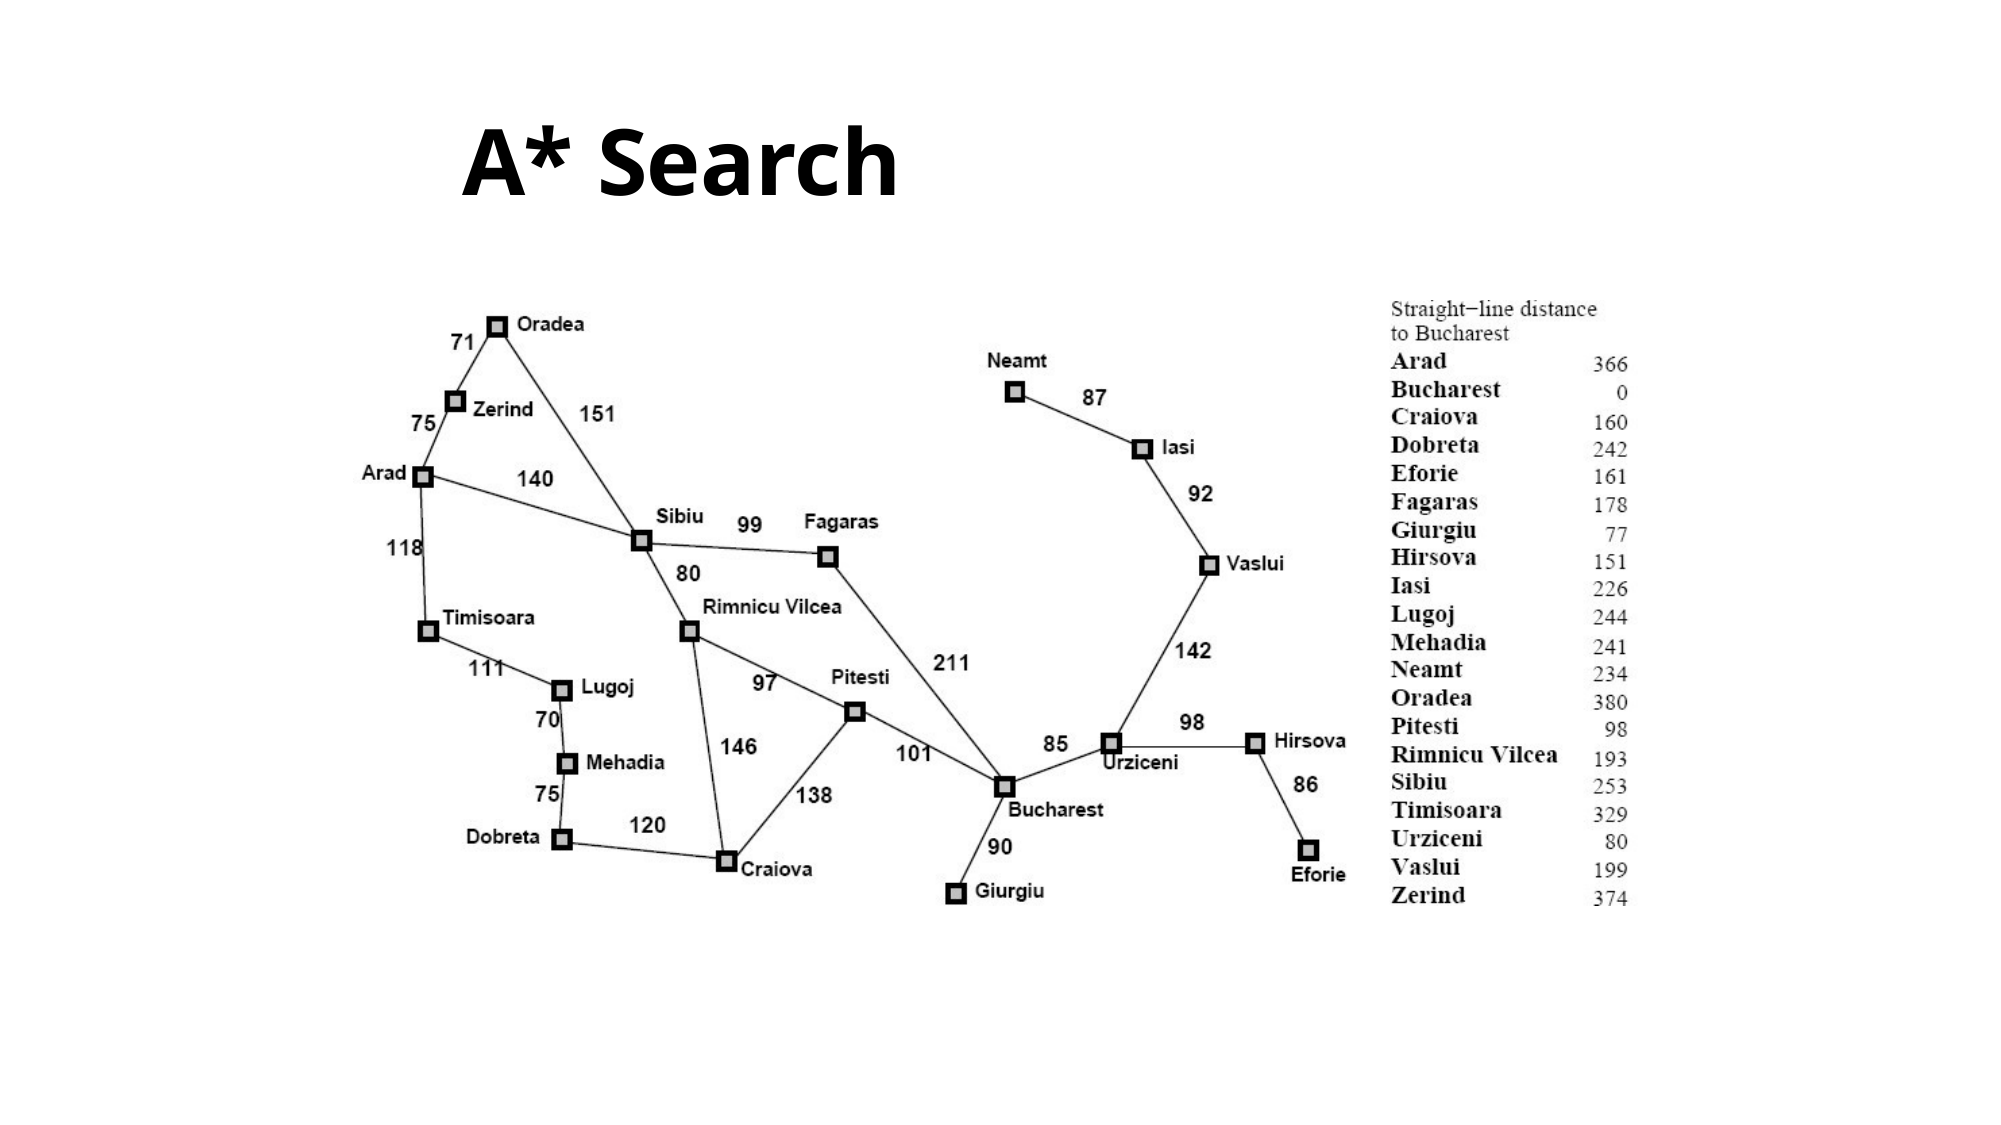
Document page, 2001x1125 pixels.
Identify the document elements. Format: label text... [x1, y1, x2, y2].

picture [353, 300, 1638, 906]
title A* Search [460, 62, 1086, 253]
